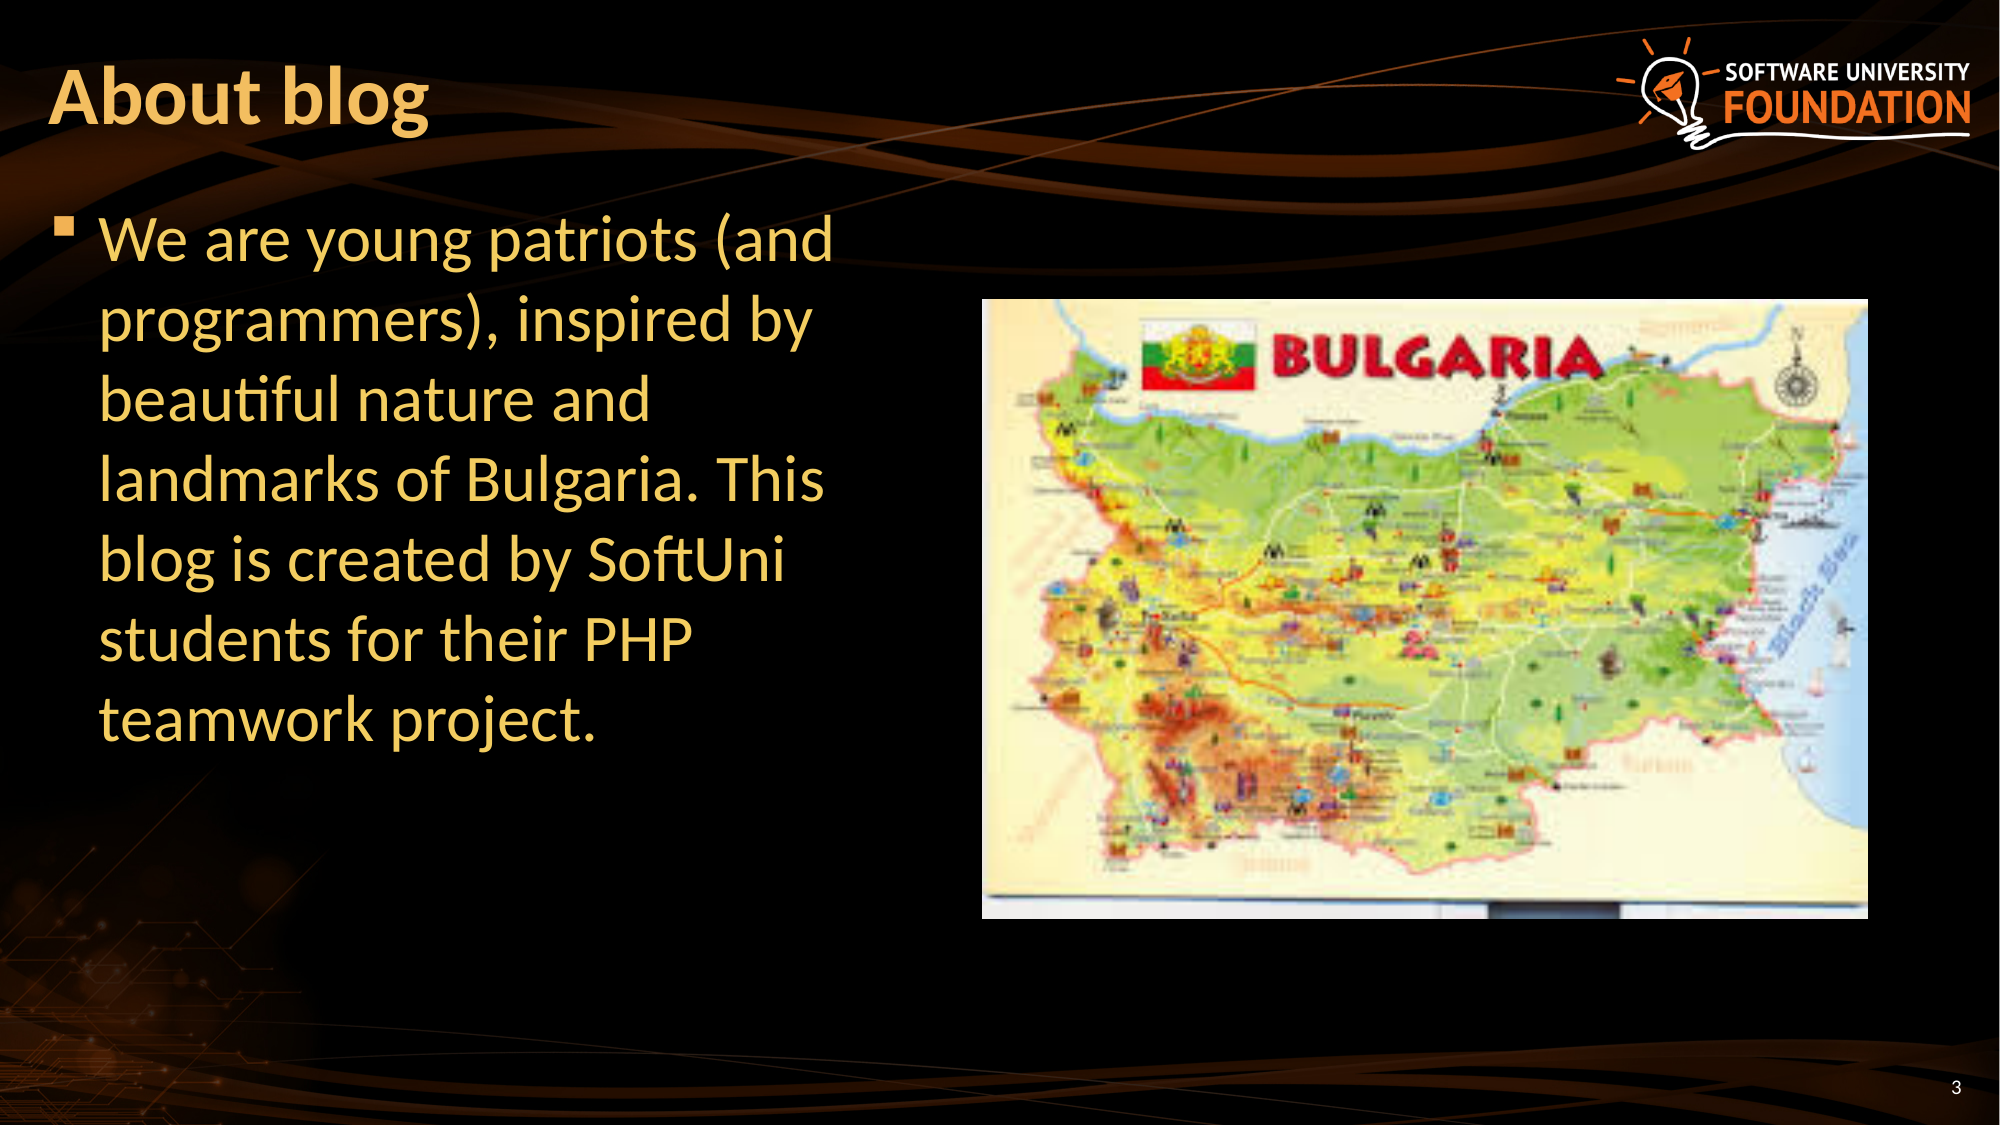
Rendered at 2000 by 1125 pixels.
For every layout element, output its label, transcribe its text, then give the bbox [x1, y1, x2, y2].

slide_number 3 [1897, 1070, 1968, 1103]
list We are young patriots (and programmers), inspired by beautiful nature and landmarks of Bulgaria. This blog is created by SoftUni students for their PHP teamwork project. [31, 189, 963, 1103]
title About blog [30, 6, 1602, 189]
picture [0, 0, 2000, 1125]
